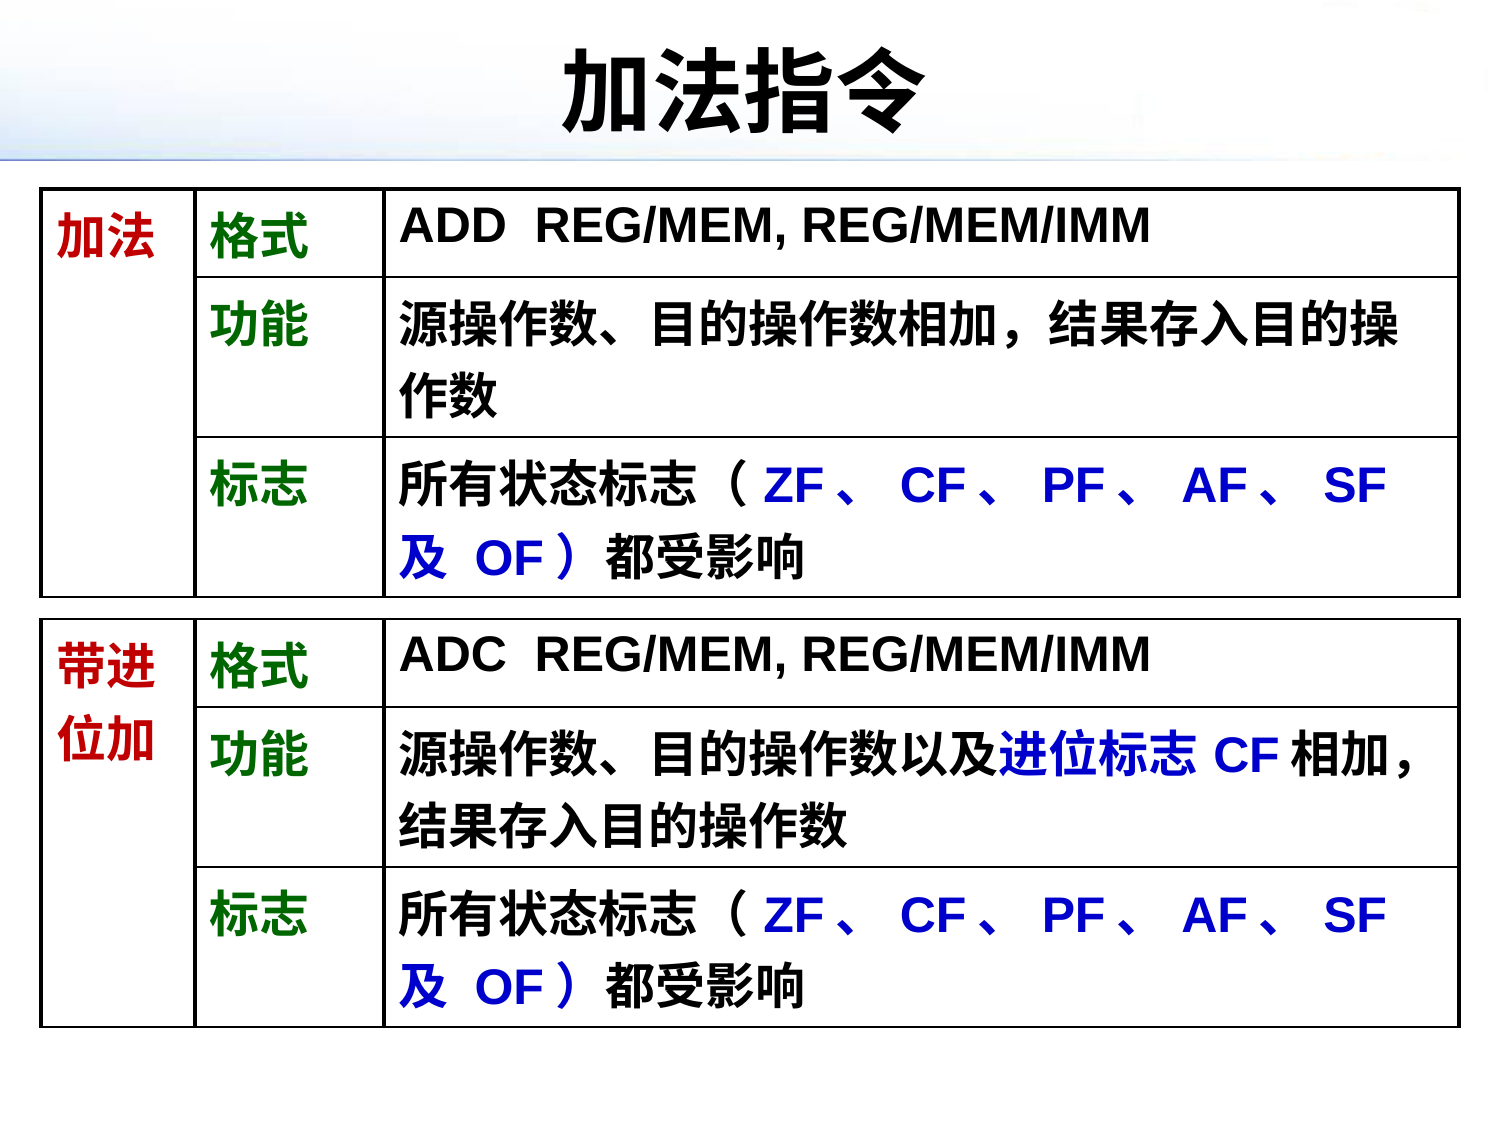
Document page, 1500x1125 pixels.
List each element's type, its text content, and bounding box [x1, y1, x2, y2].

table_cell 所有状态标志（ZF、CF、PF、AF、SF 及 OF）都受影响 [386, 438, 1457, 596]
table_cell 标志 [197, 438, 382, 596]
table_cell 功能 [197, 708, 382, 866]
table_cell 所有状态标志（ZF、CF、PF、AF、SF 及 OF）都受影响 [386, 868, 1457, 1026]
table_cell 功能 [197, 278, 382, 436]
picture [0, 0, 1500, 161]
table_cell 源操作数、目的操作数以及进位标志CF相加，结果存入目的操作数 [386, 708, 1457, 866]
table_header 带进位加 [43, 620, 193, 1026]
table_header 格式 [197, 620, 382, 706]
table_cell 源操作数、目的操作数相加，结果存入目的操作数 [386, 278, 1457, 436]
table_header 格式 [197, 191, 382, 276]
table_header ADD REG/MEM, REG/MEM/IMM [386, 191, 1457, 276]
table_header 加法 [43, 191, 193, 596]
table_header ADC REG/MEM, REG/MEM/IMM [386, 620, 1457, 706]
title 加法指令 [29, 31, 1459, 147]
table_cell 标志 [197, 868, 382, 1026]
